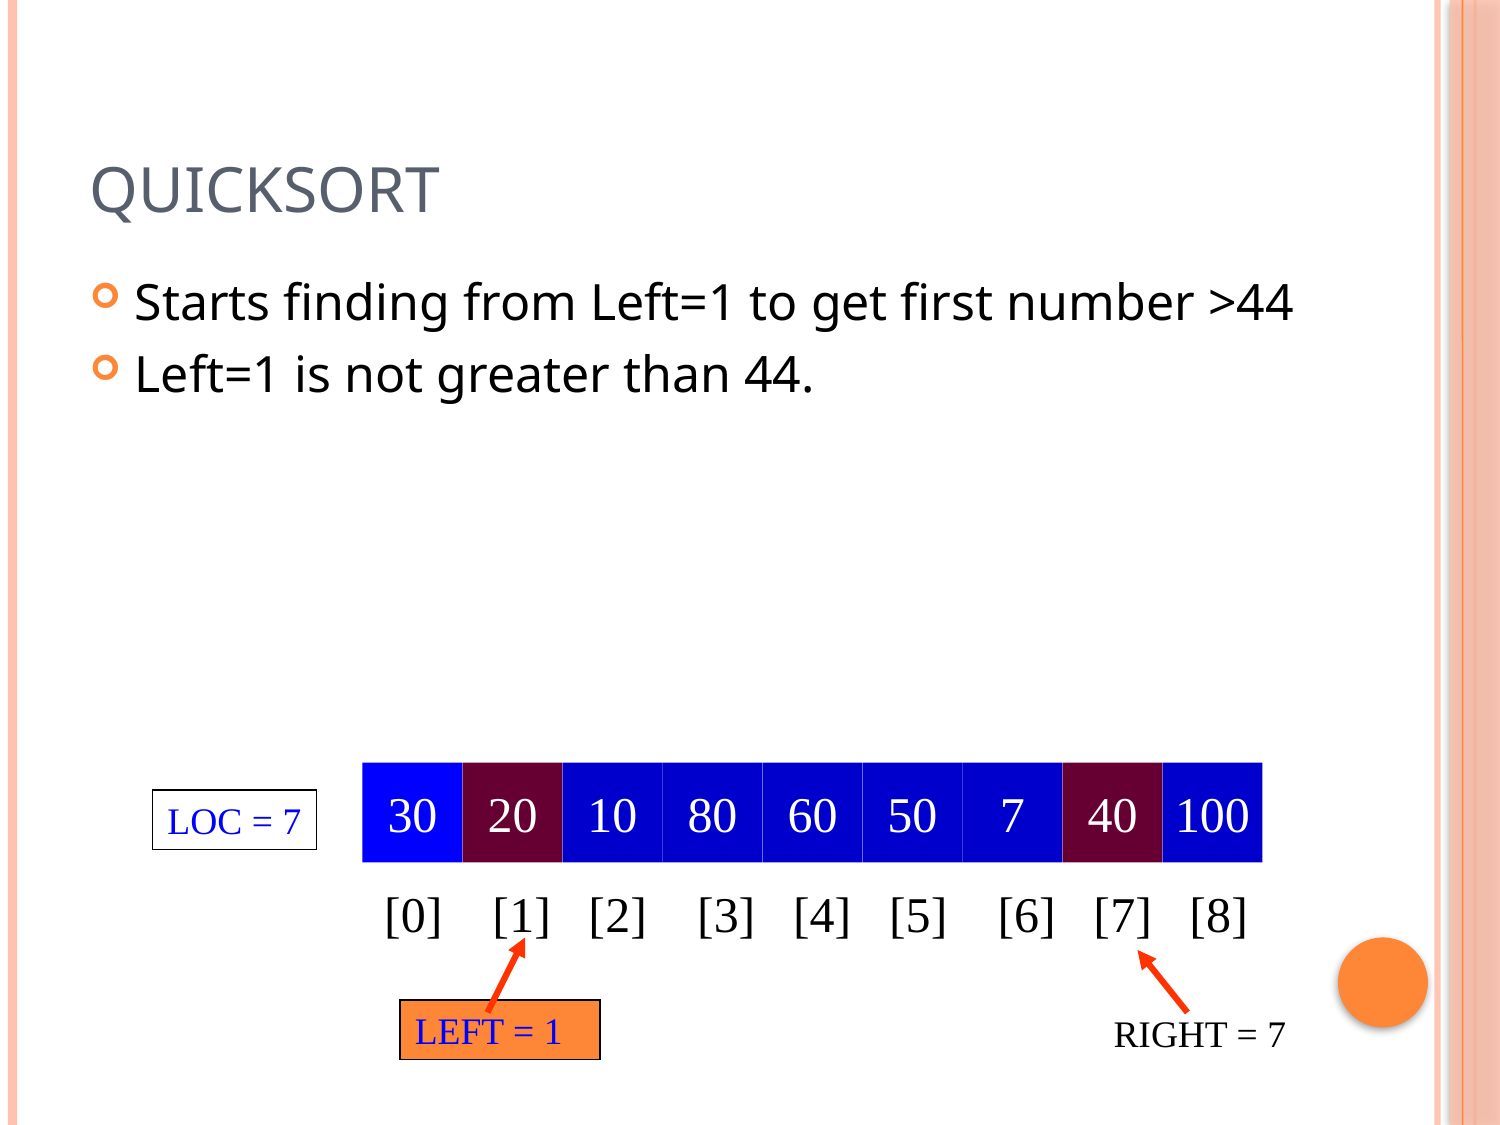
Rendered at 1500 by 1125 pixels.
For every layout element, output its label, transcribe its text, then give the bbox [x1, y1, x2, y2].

list Starts finding from Left=1 to get first number >44 Left=1 is not greater than 44. [75, 262, 1350, 1062]
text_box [148, 761, 1326, 1063]
title Quicksort [75, 45, 1300, 233]
